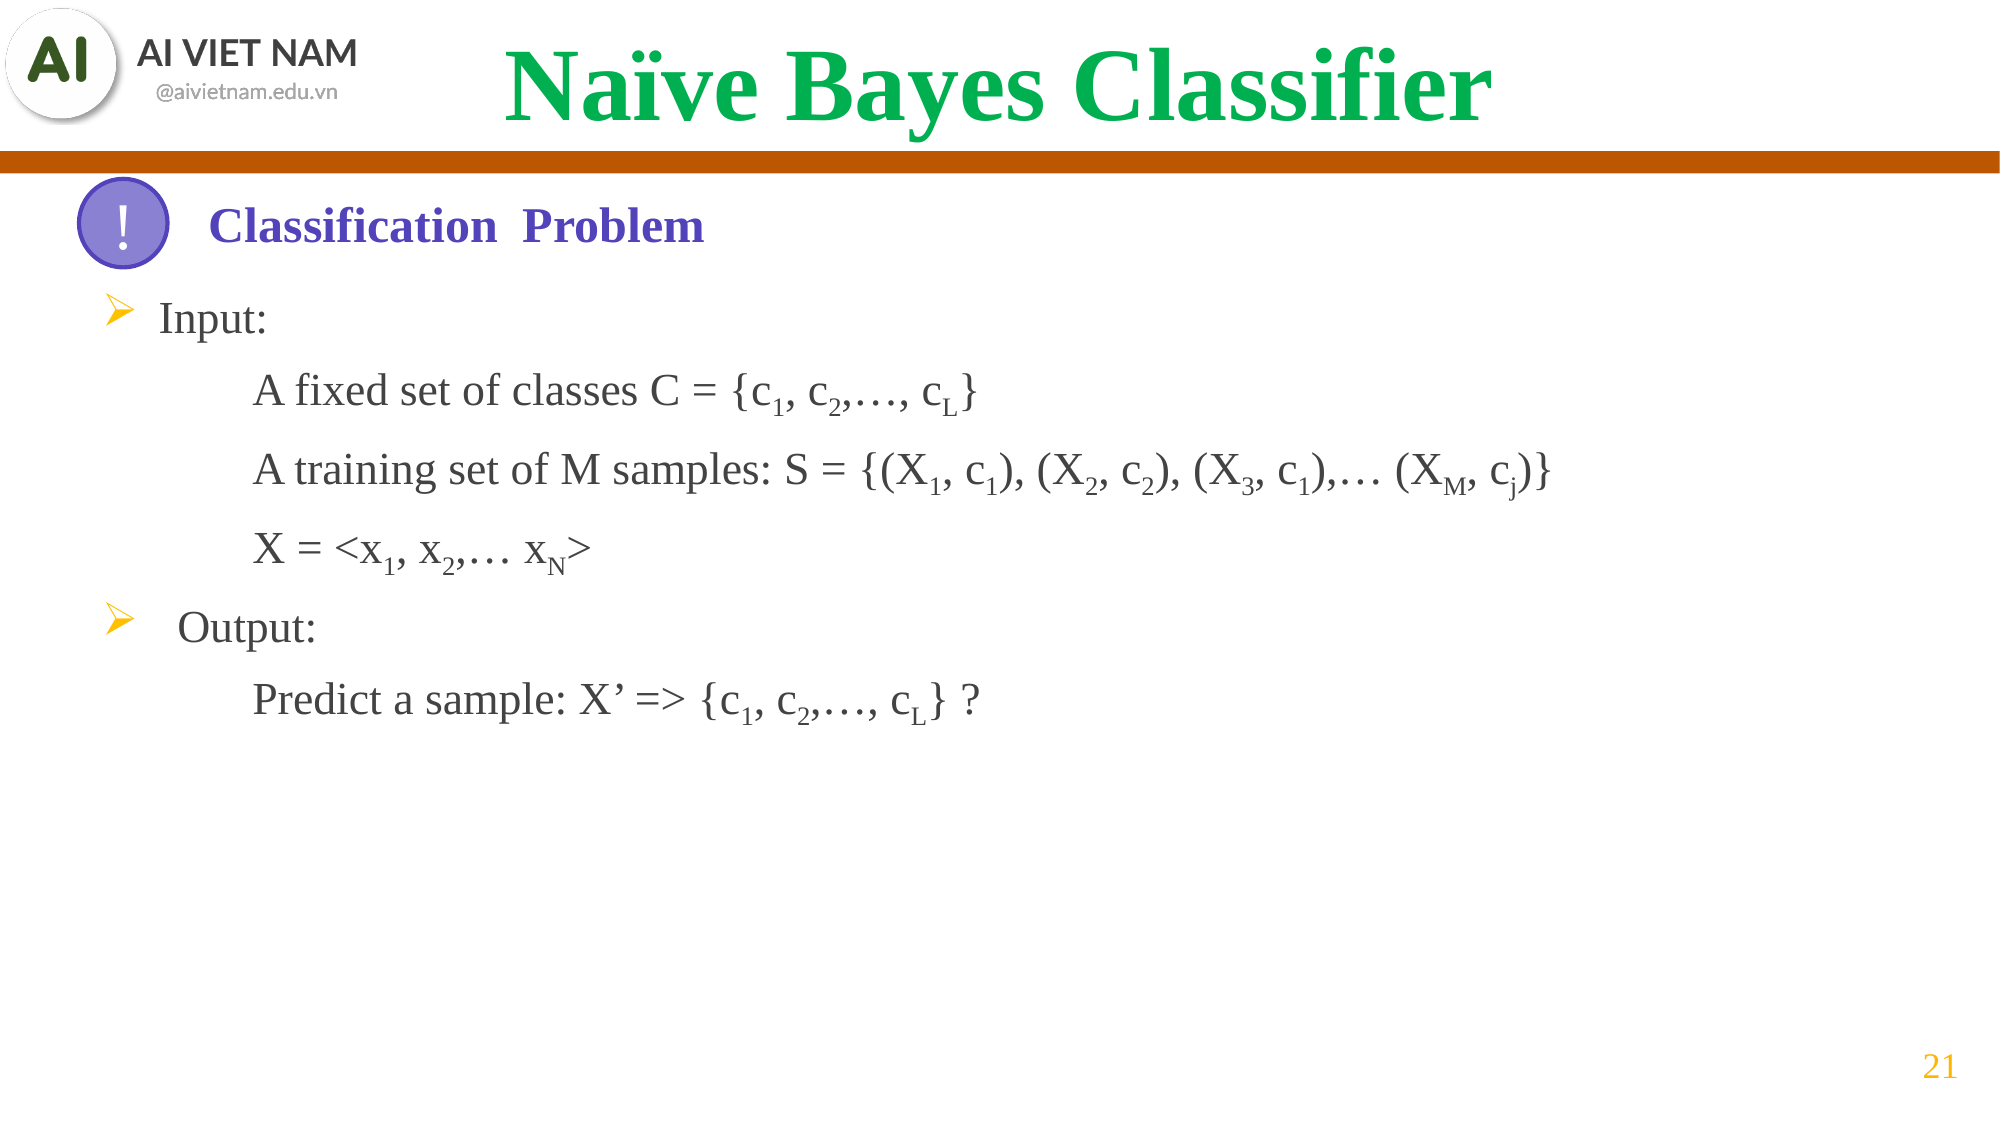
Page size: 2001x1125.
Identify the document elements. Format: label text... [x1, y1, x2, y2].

text_box Input: A fixed set of classes C = {c1, c2,…, cL} A training set of M samples: S = {(X1, c1), (X2, c2), (X3, c1),… (XM, cj)} X = <x1, x2,… xN> Output: Predict a sample: X’ => {c1, c2,…, cL} ? [79, 272, 1919, 735]
text_box Naïve Bayes Classifier [0, 8, 2000, 152]
text_box ! [76, 176, 170, 270]
slide_number 21 [1881, 1003, 2000, 1125]
text_box [0, 152, 2000, 175]
text_box Classification Problem [187, 175, 1921, 270]
